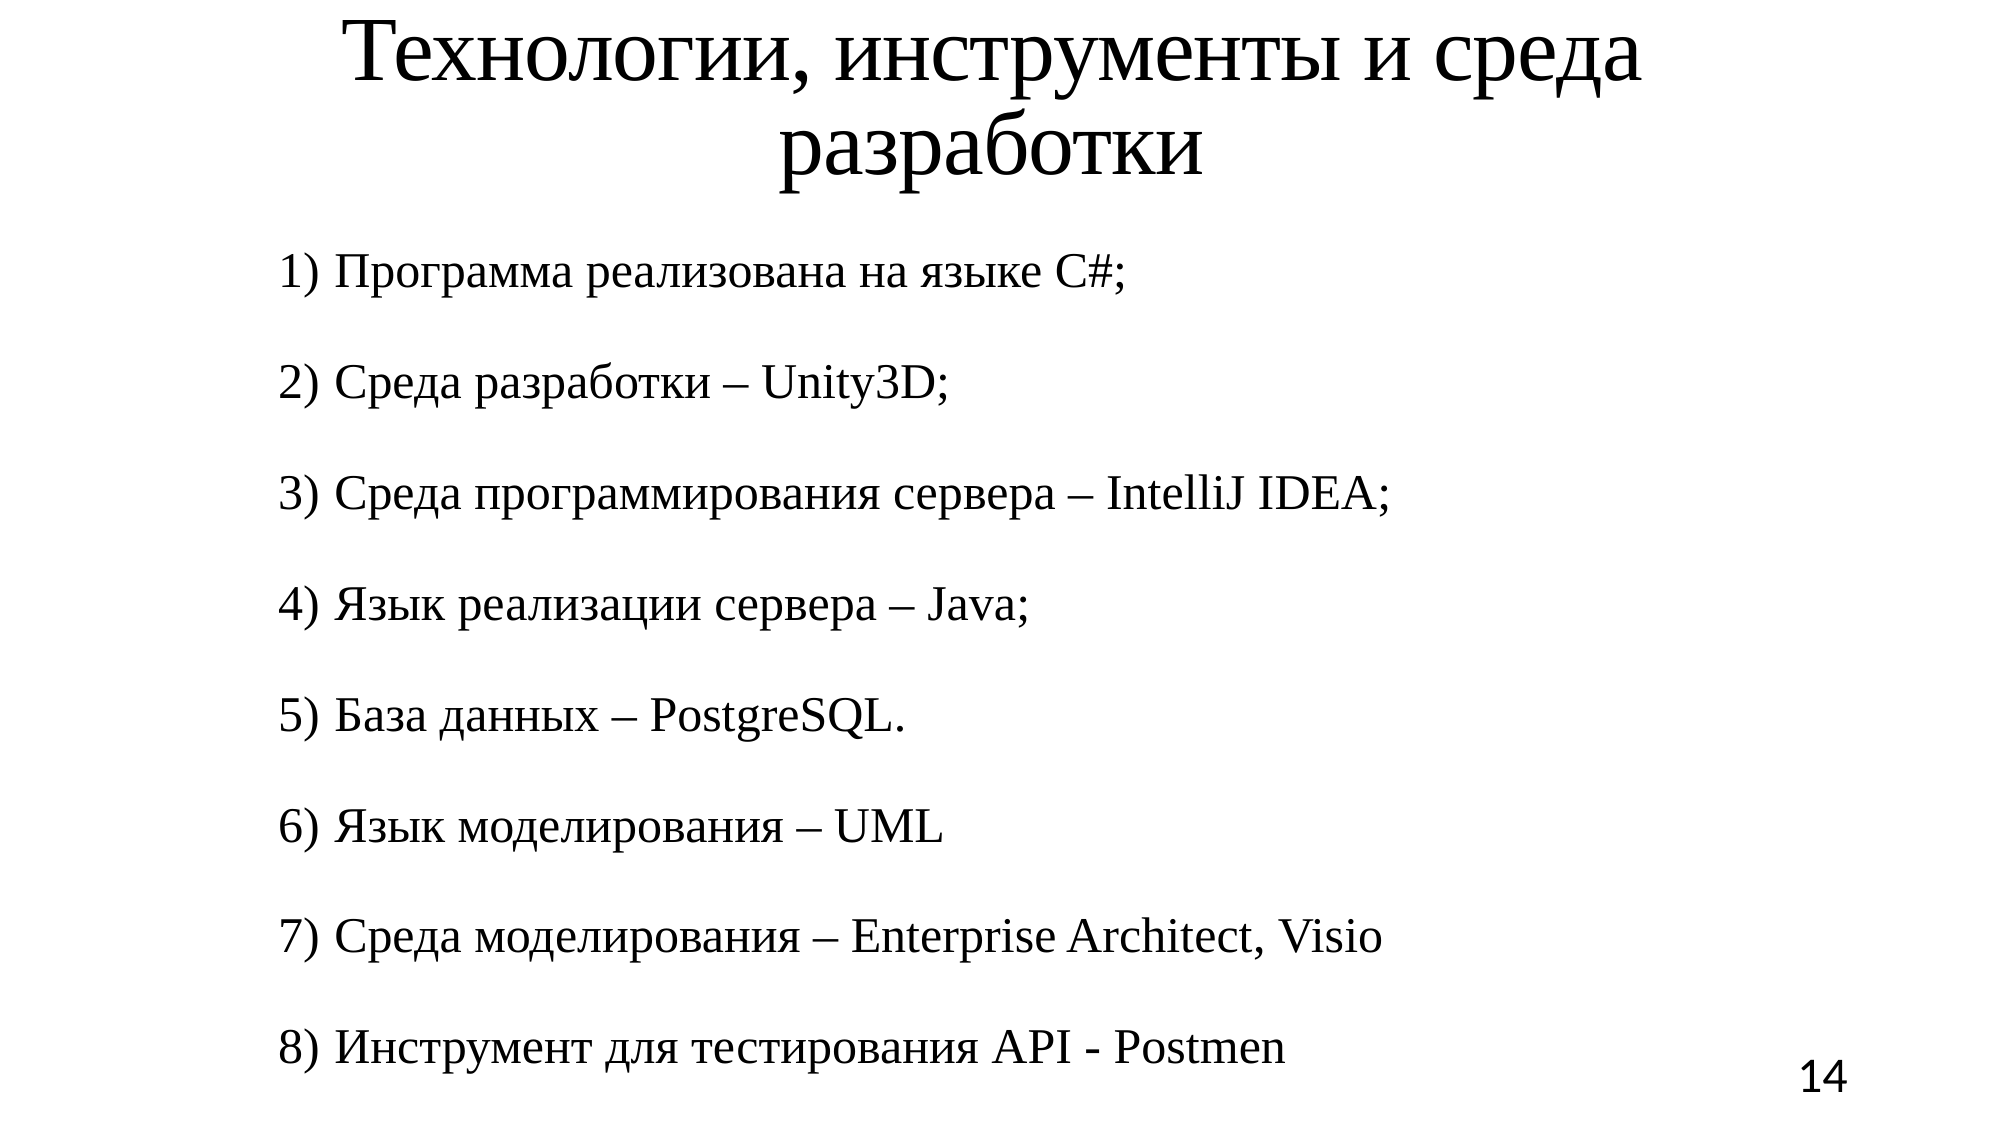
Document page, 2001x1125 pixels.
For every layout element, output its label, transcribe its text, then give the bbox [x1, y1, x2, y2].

slide_number 14 [1412, 1042, 1863, 1103]
text_box Технологии, инструменты и среда разработки [201, 88, 1782, 201]
text_box Программа реализована на языке C#; Среда разработки – Unity3D; Среда программирования сервера – IntelliJ IDEA; Язык реализации сервера – Java; База данных – PostgreSQL. Язык моделирования – UML Среда моделирования – Enterprise Architect, Visio Инструмент для тестирования API - Postmen [263, 200, 1720, 1082]
